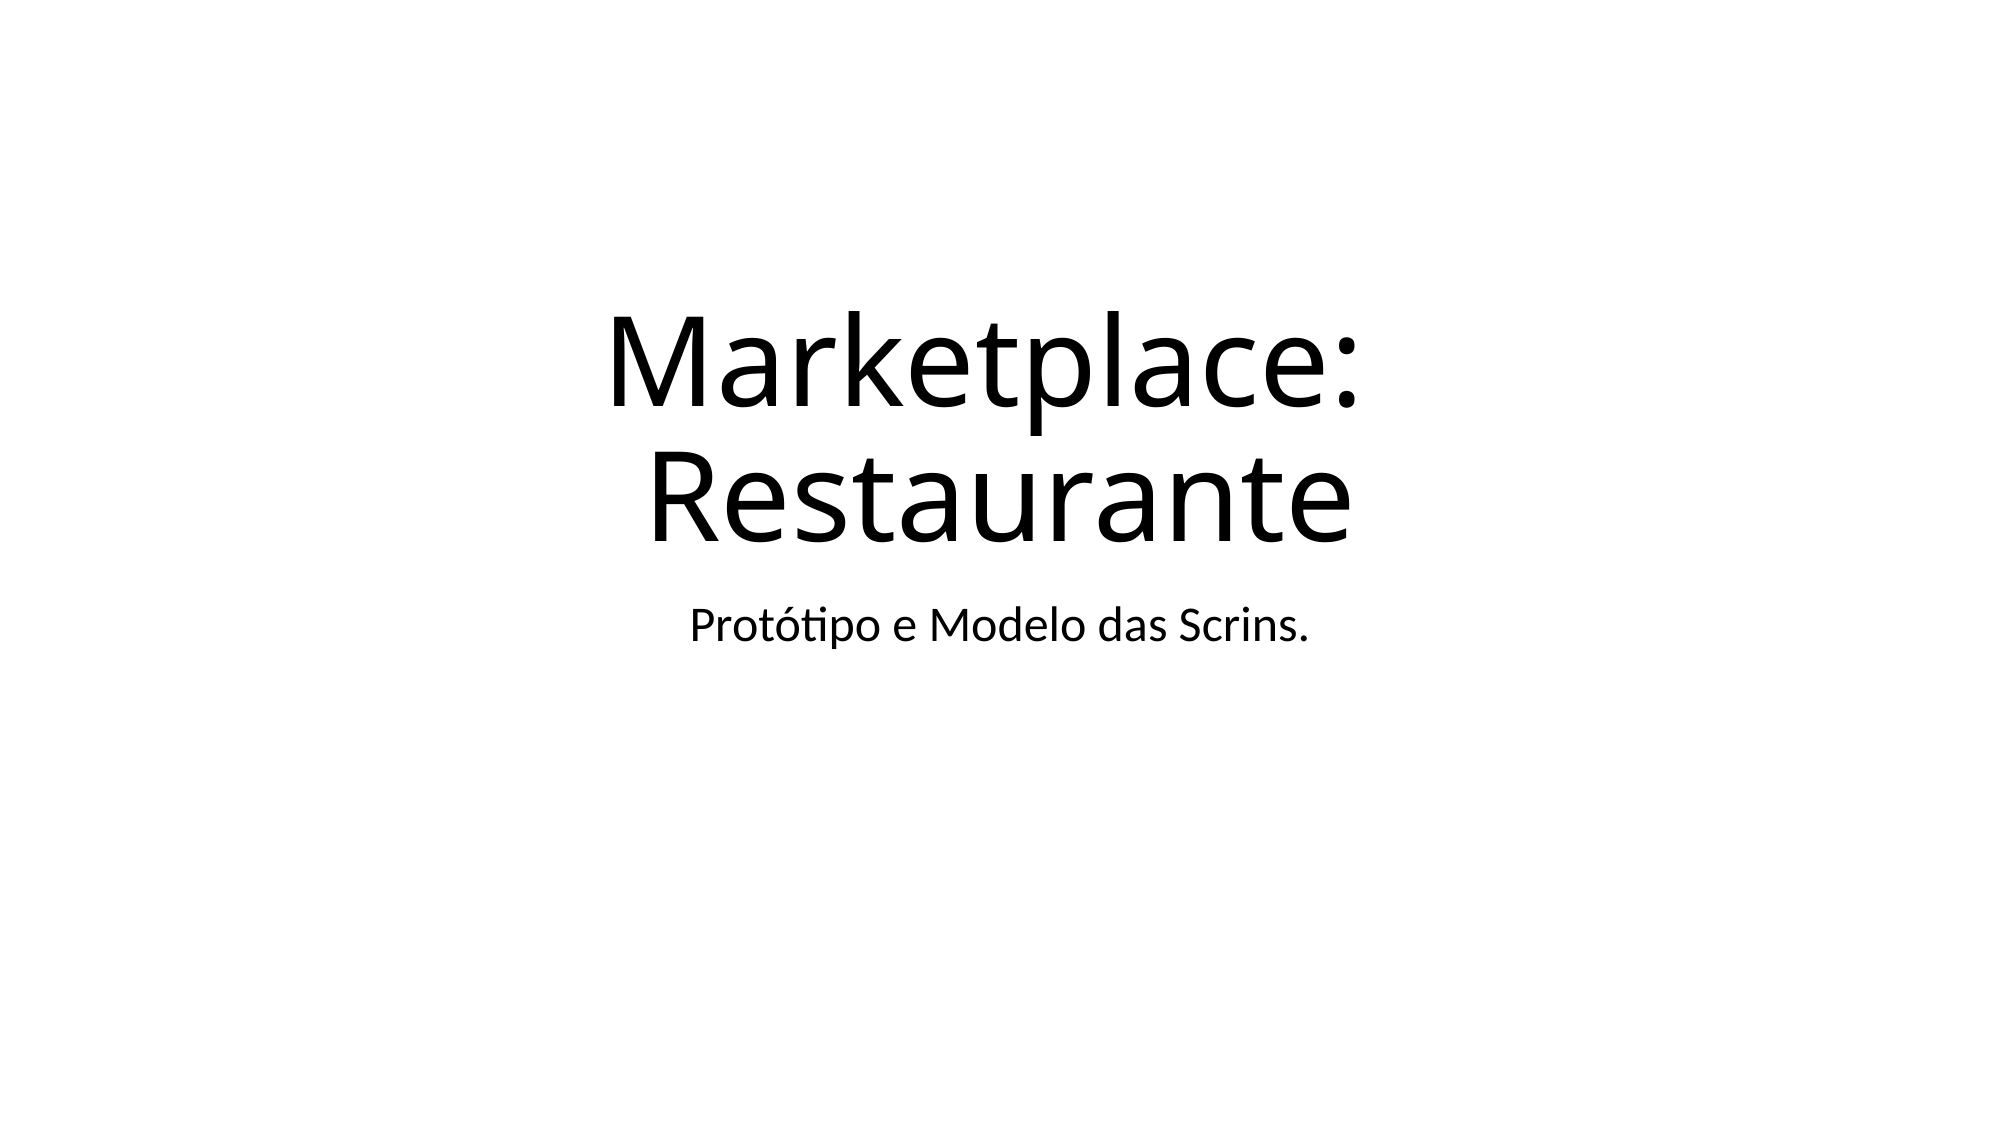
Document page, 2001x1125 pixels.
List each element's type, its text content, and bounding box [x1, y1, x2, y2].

subtitle Protótipo e Modelo das Scrins. [249, 590, 1750, 863]
title Marketplace: Restaurante [249, 184, 1750, 576]
